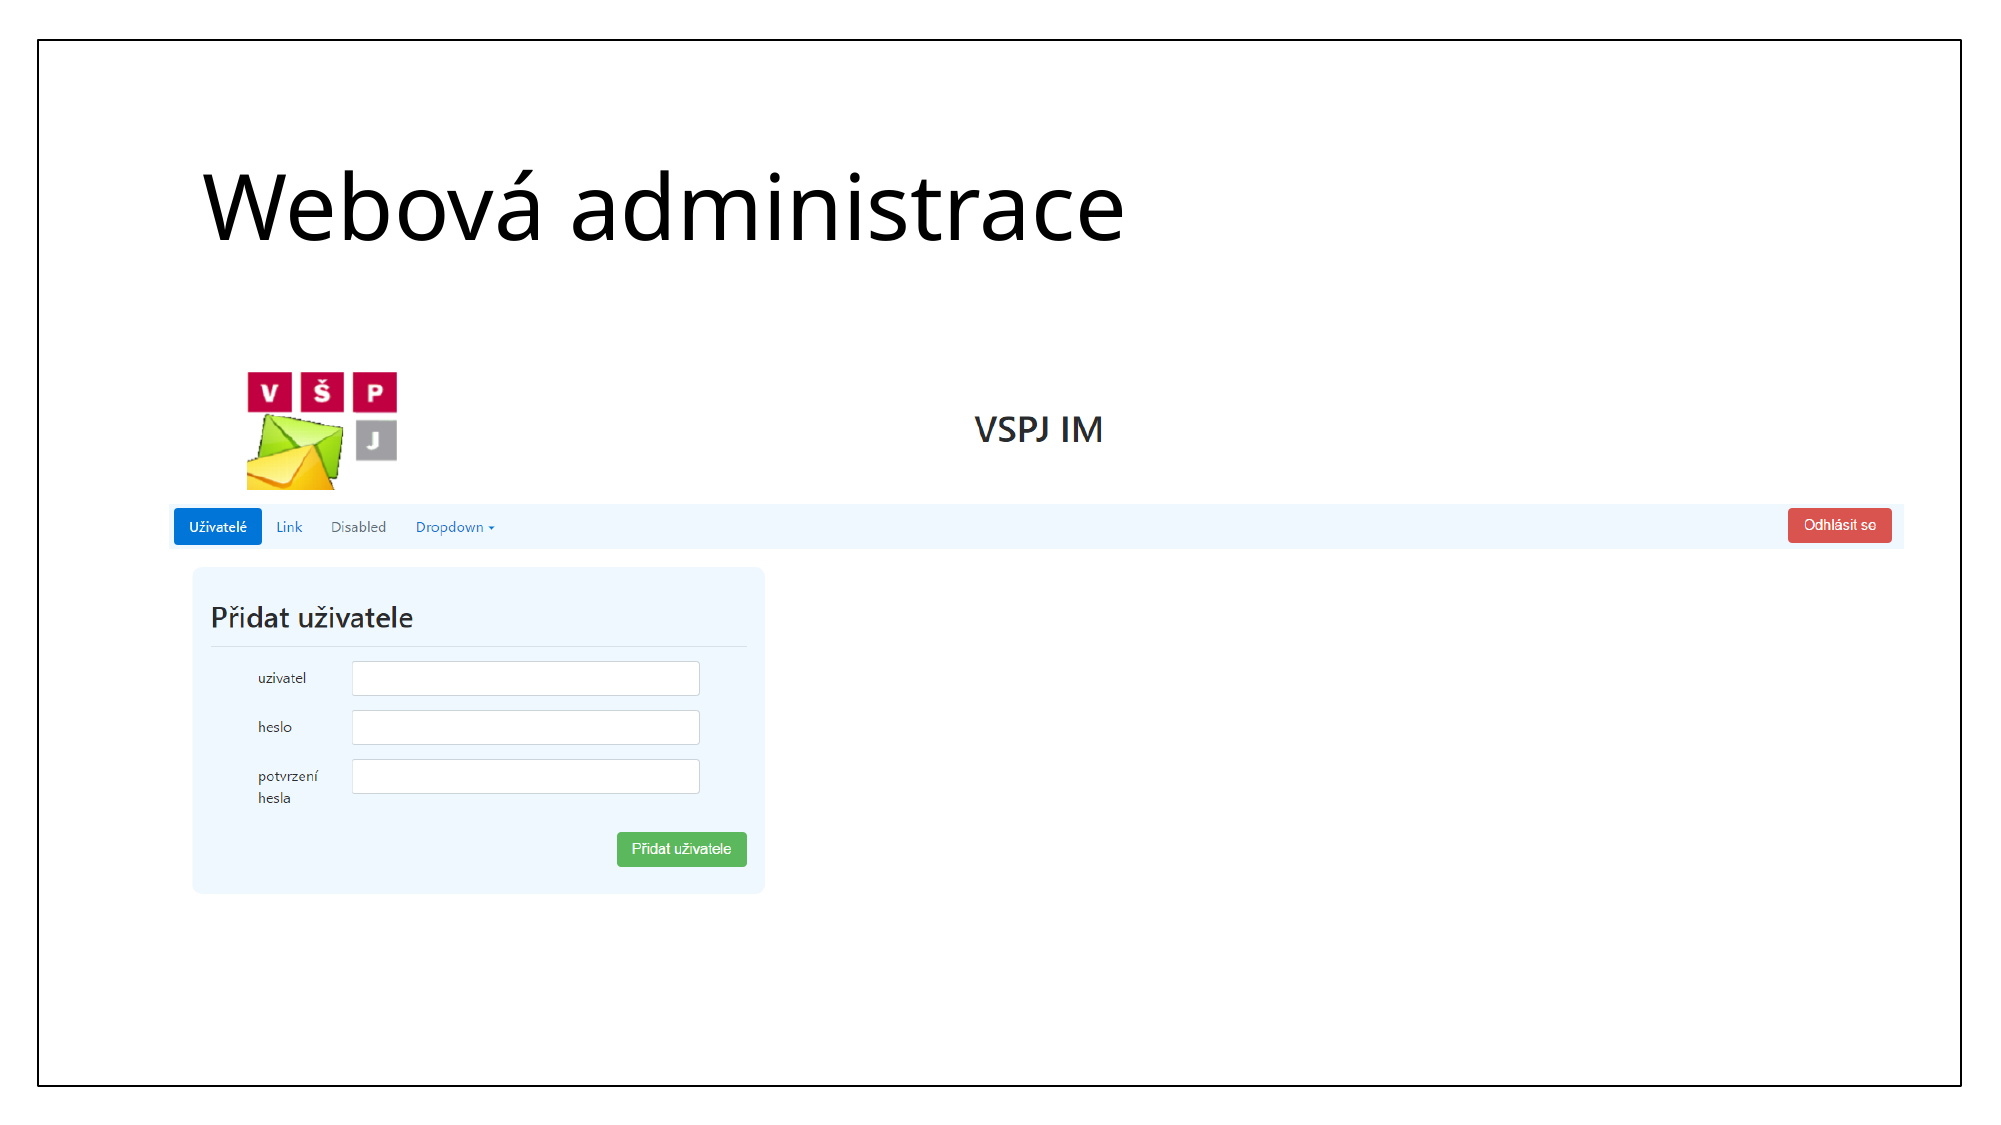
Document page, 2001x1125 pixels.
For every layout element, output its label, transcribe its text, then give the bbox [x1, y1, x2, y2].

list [168, 359, 1905, 940]
title Webová administrace [187, 99, 1808, 323]
